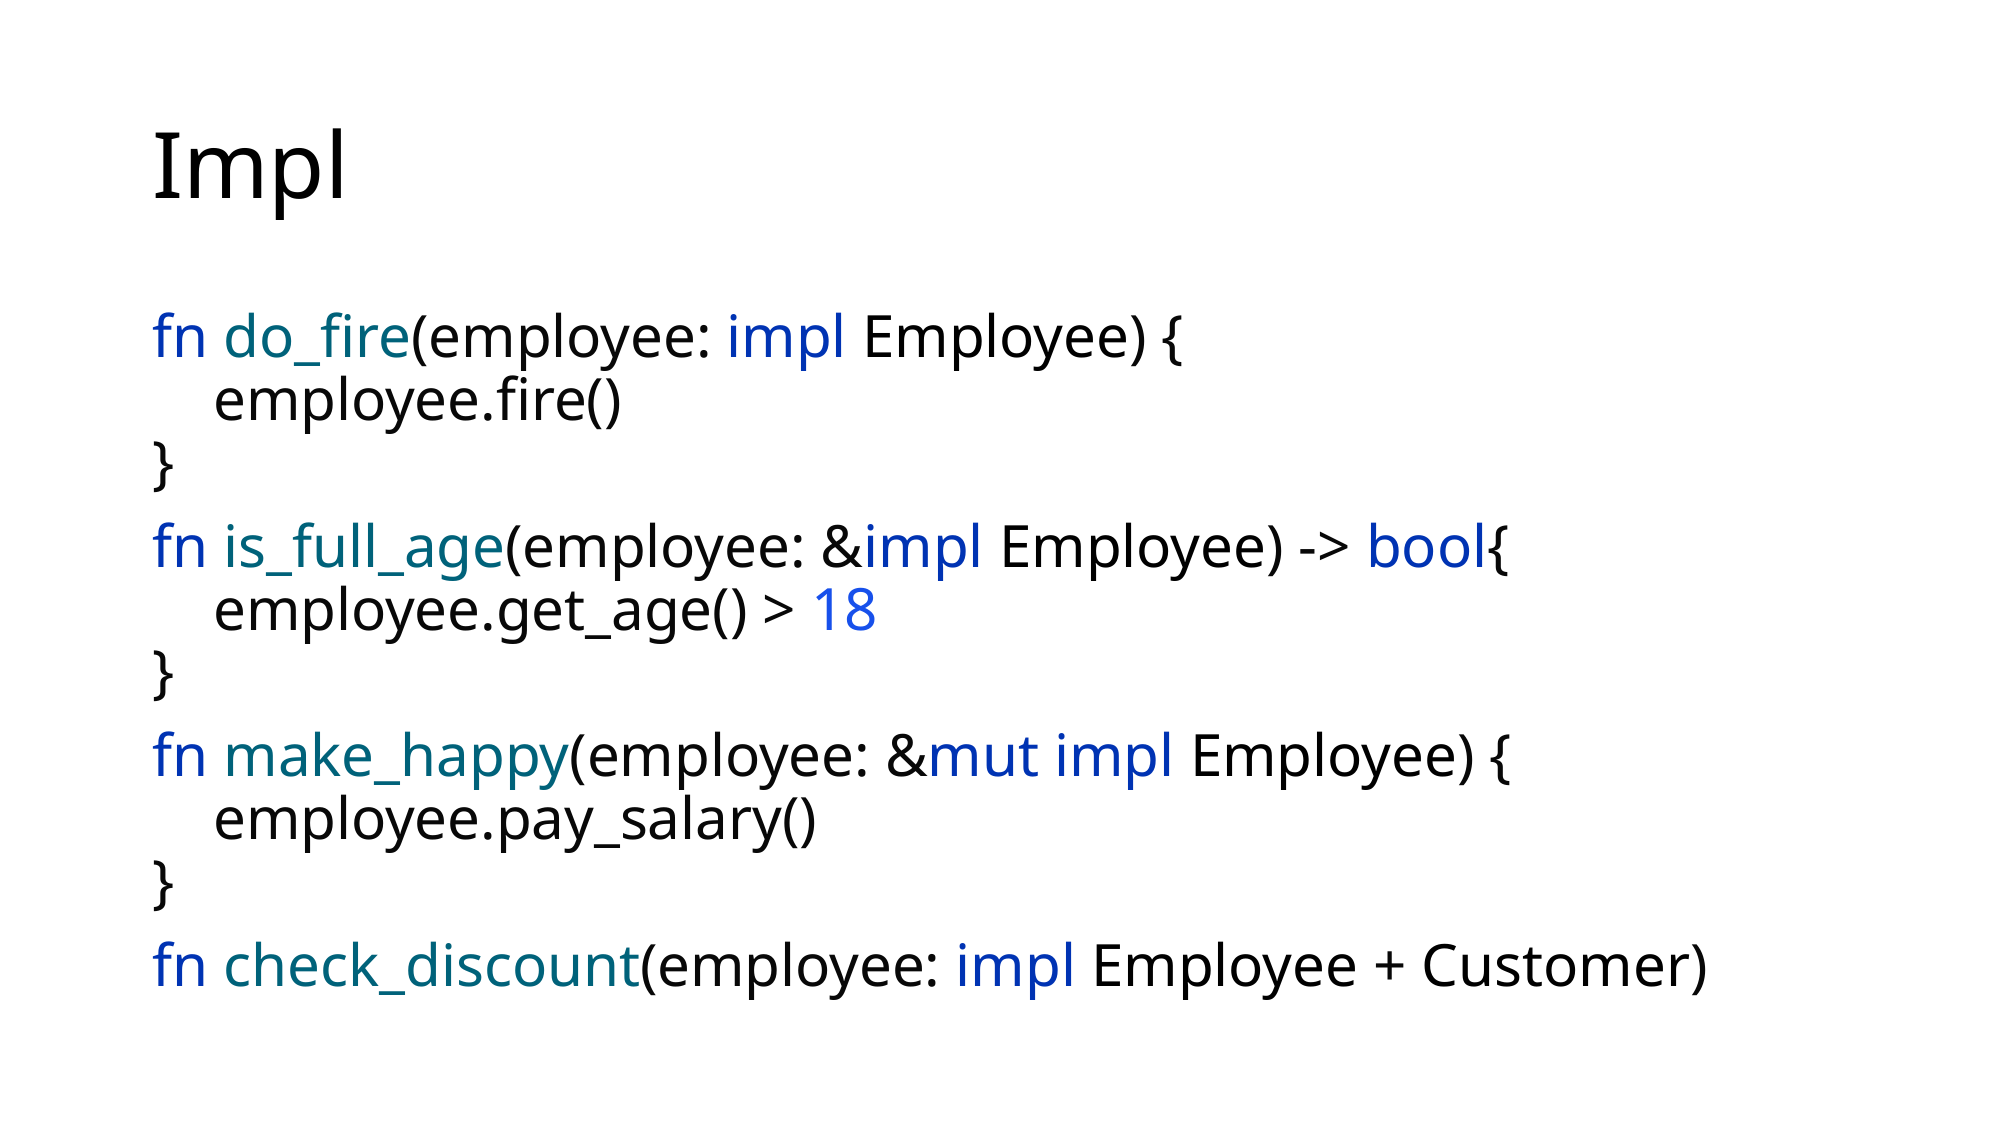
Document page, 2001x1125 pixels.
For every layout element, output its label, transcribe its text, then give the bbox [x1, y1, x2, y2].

title Impl [137, 59, 1863, 278]
list fn do_fire(employee: impl Employee) { employee.fire() } fn is_full_age(employee: &impl Employee) -> bool{ employee.get_age() > 18 } fn make_happy(employee: &mut impl Employee) { employee.pay_salary() } fn check_discount(employee: impl Employee + Customer) [137, 299, 1863, 1014]
